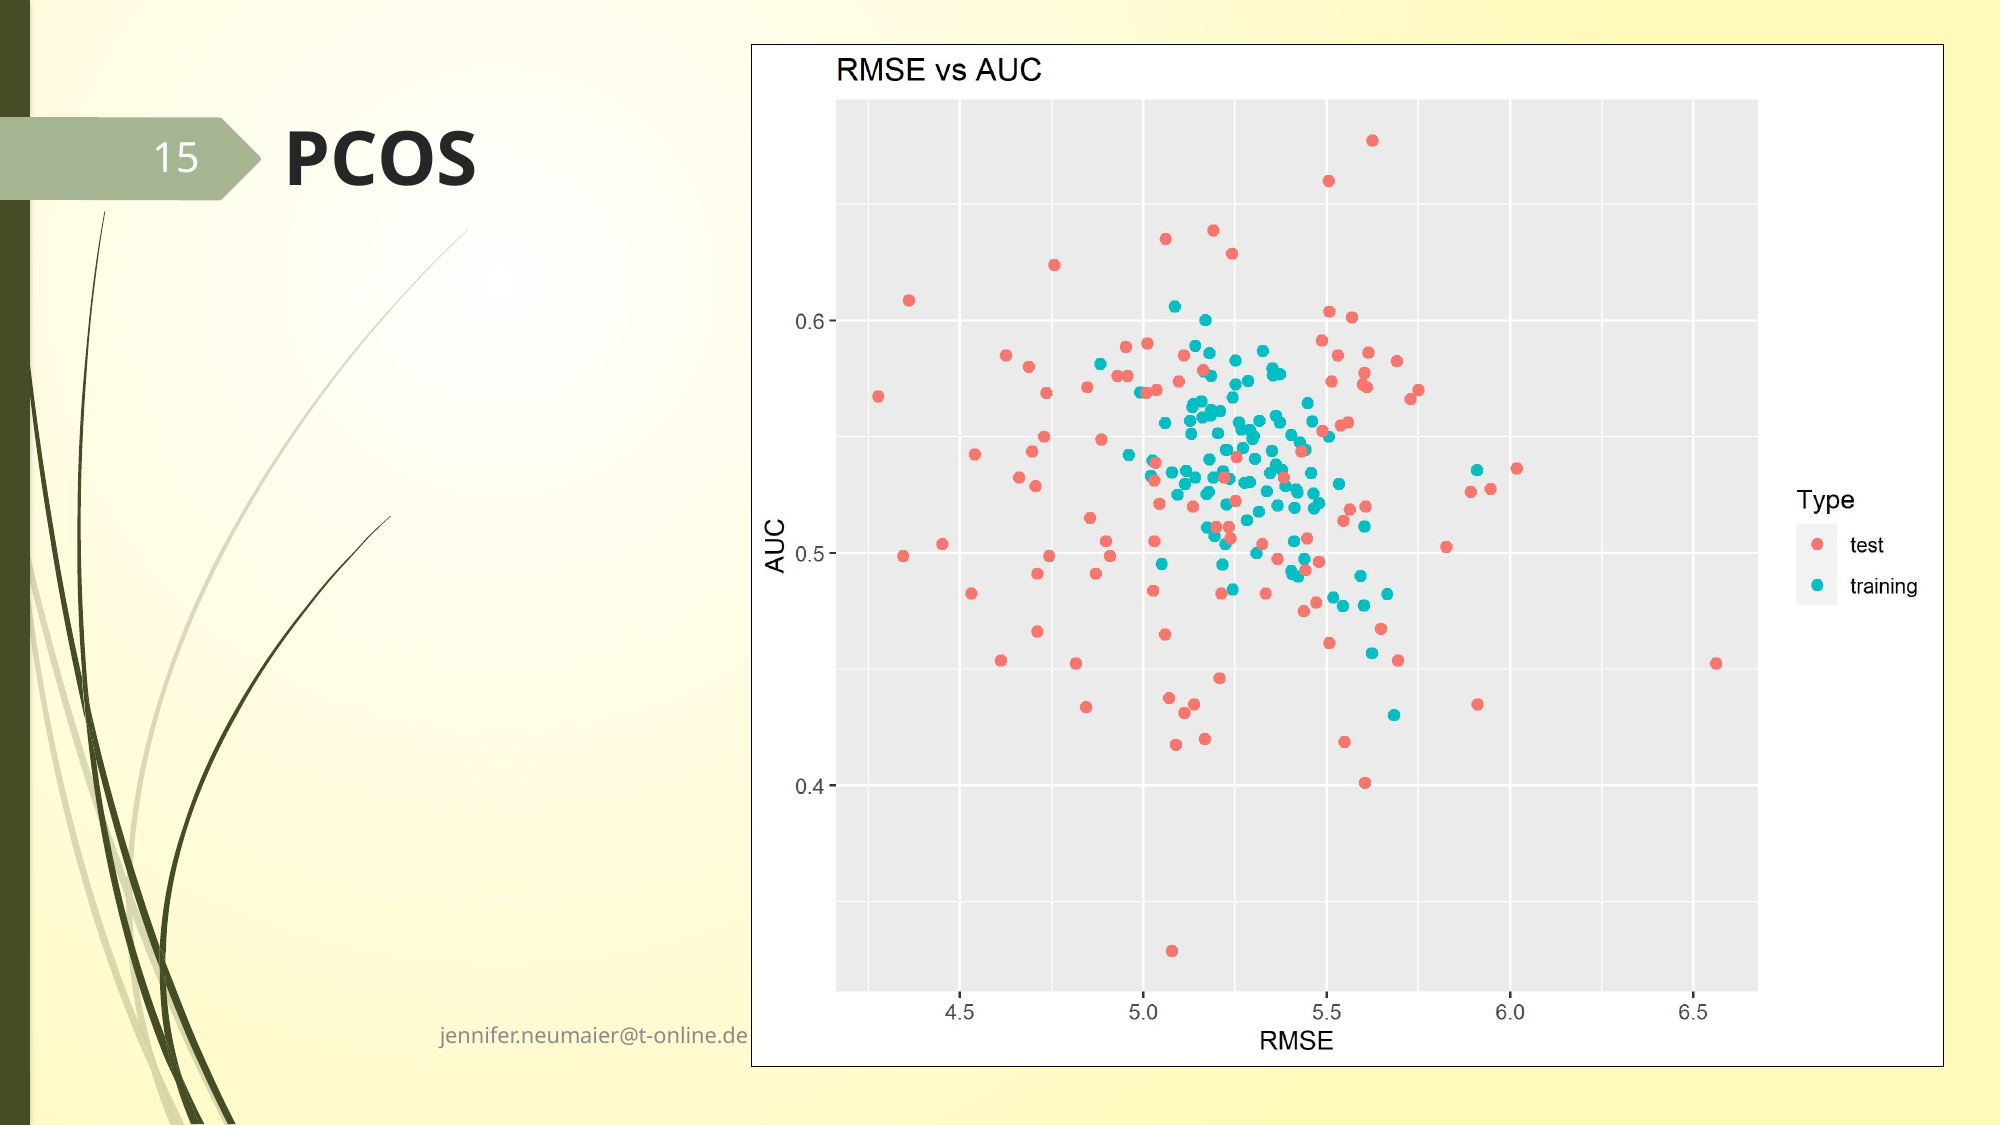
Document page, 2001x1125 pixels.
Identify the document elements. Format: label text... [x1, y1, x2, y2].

footer jennifer.neumaier@t-online.de [424, 1006, 747, 1067]
slide_number 15 [87, 129, 216, 190]
title PCOS [269, 103, 747, 314]
picture [751, 44, 1944, 1067]
